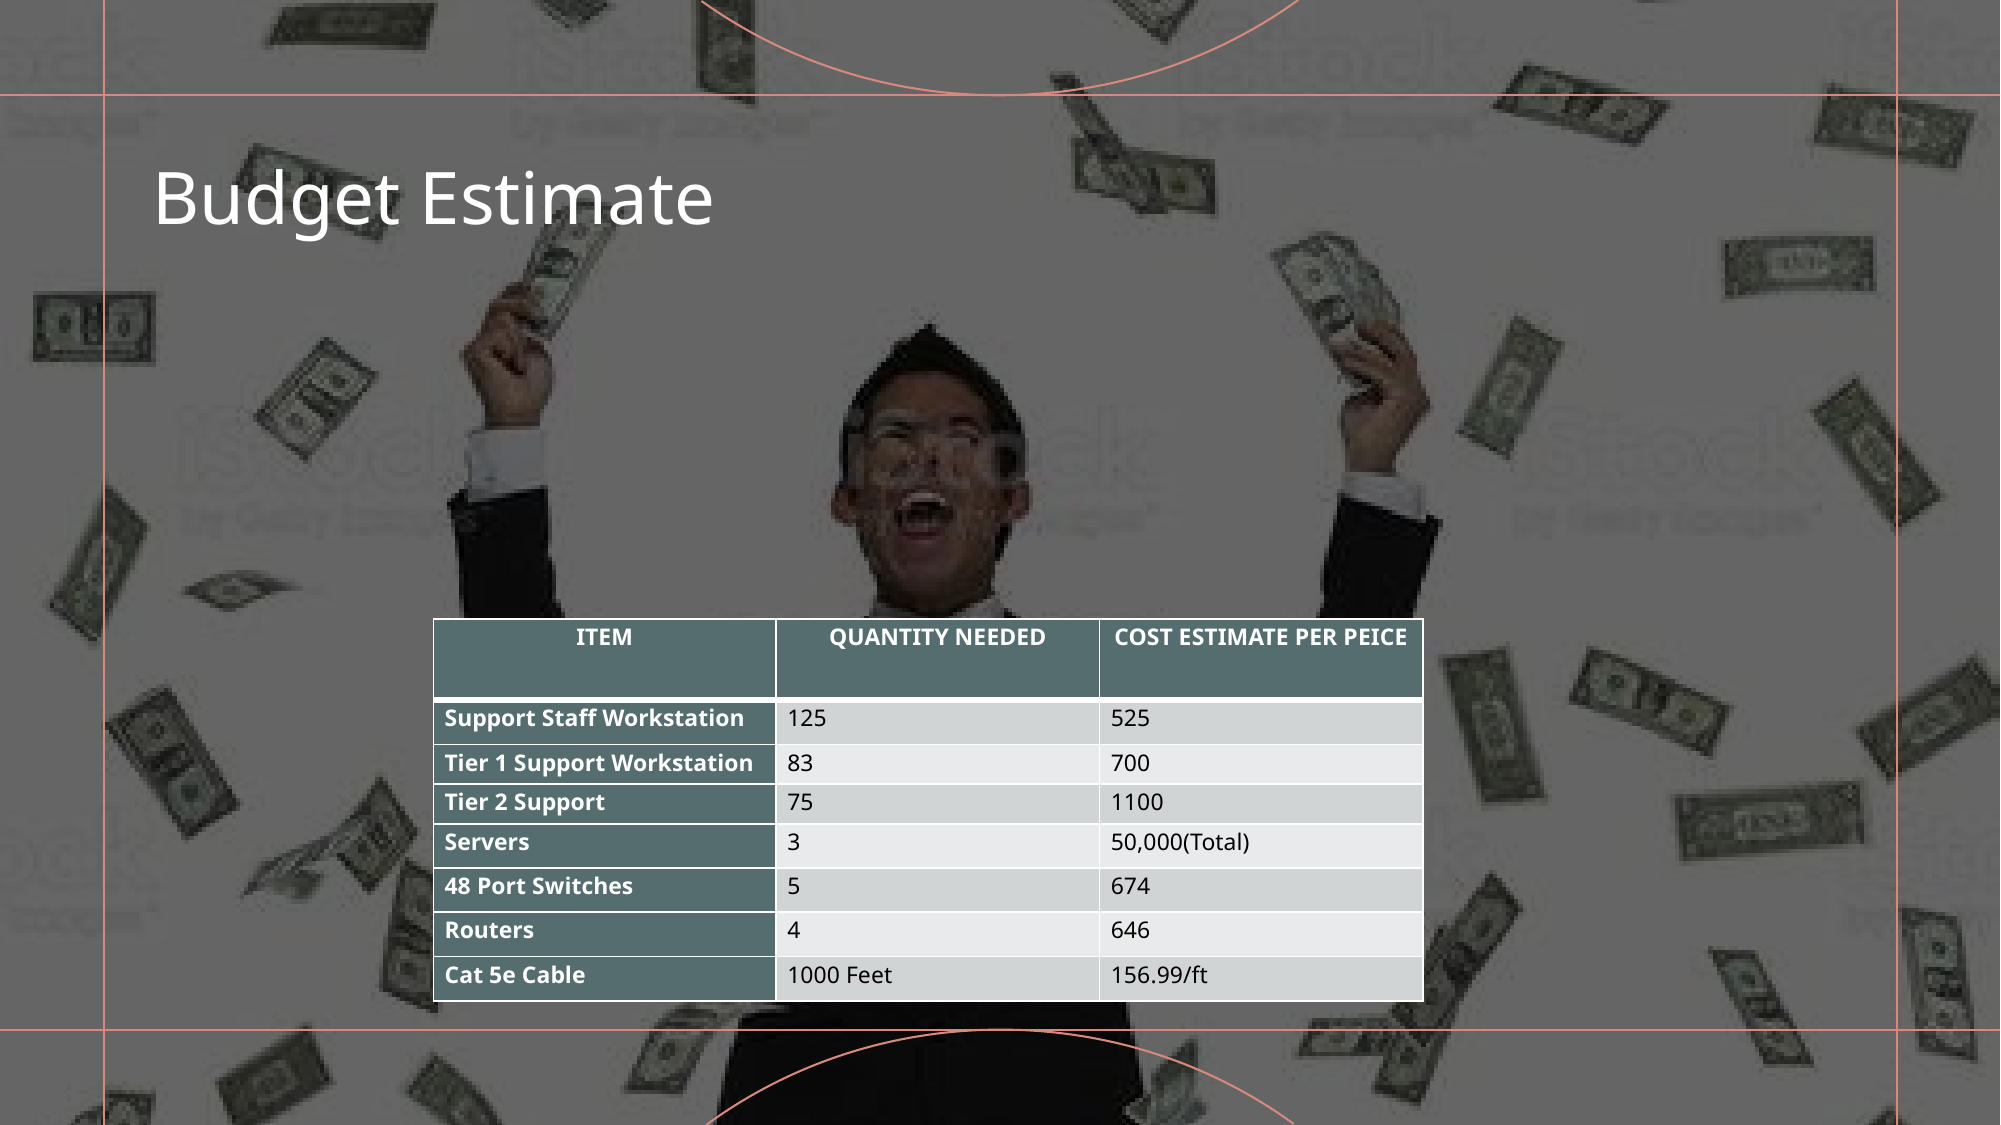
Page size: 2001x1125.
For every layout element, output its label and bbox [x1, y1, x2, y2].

text_box [0, 0, 2000, 1125]
